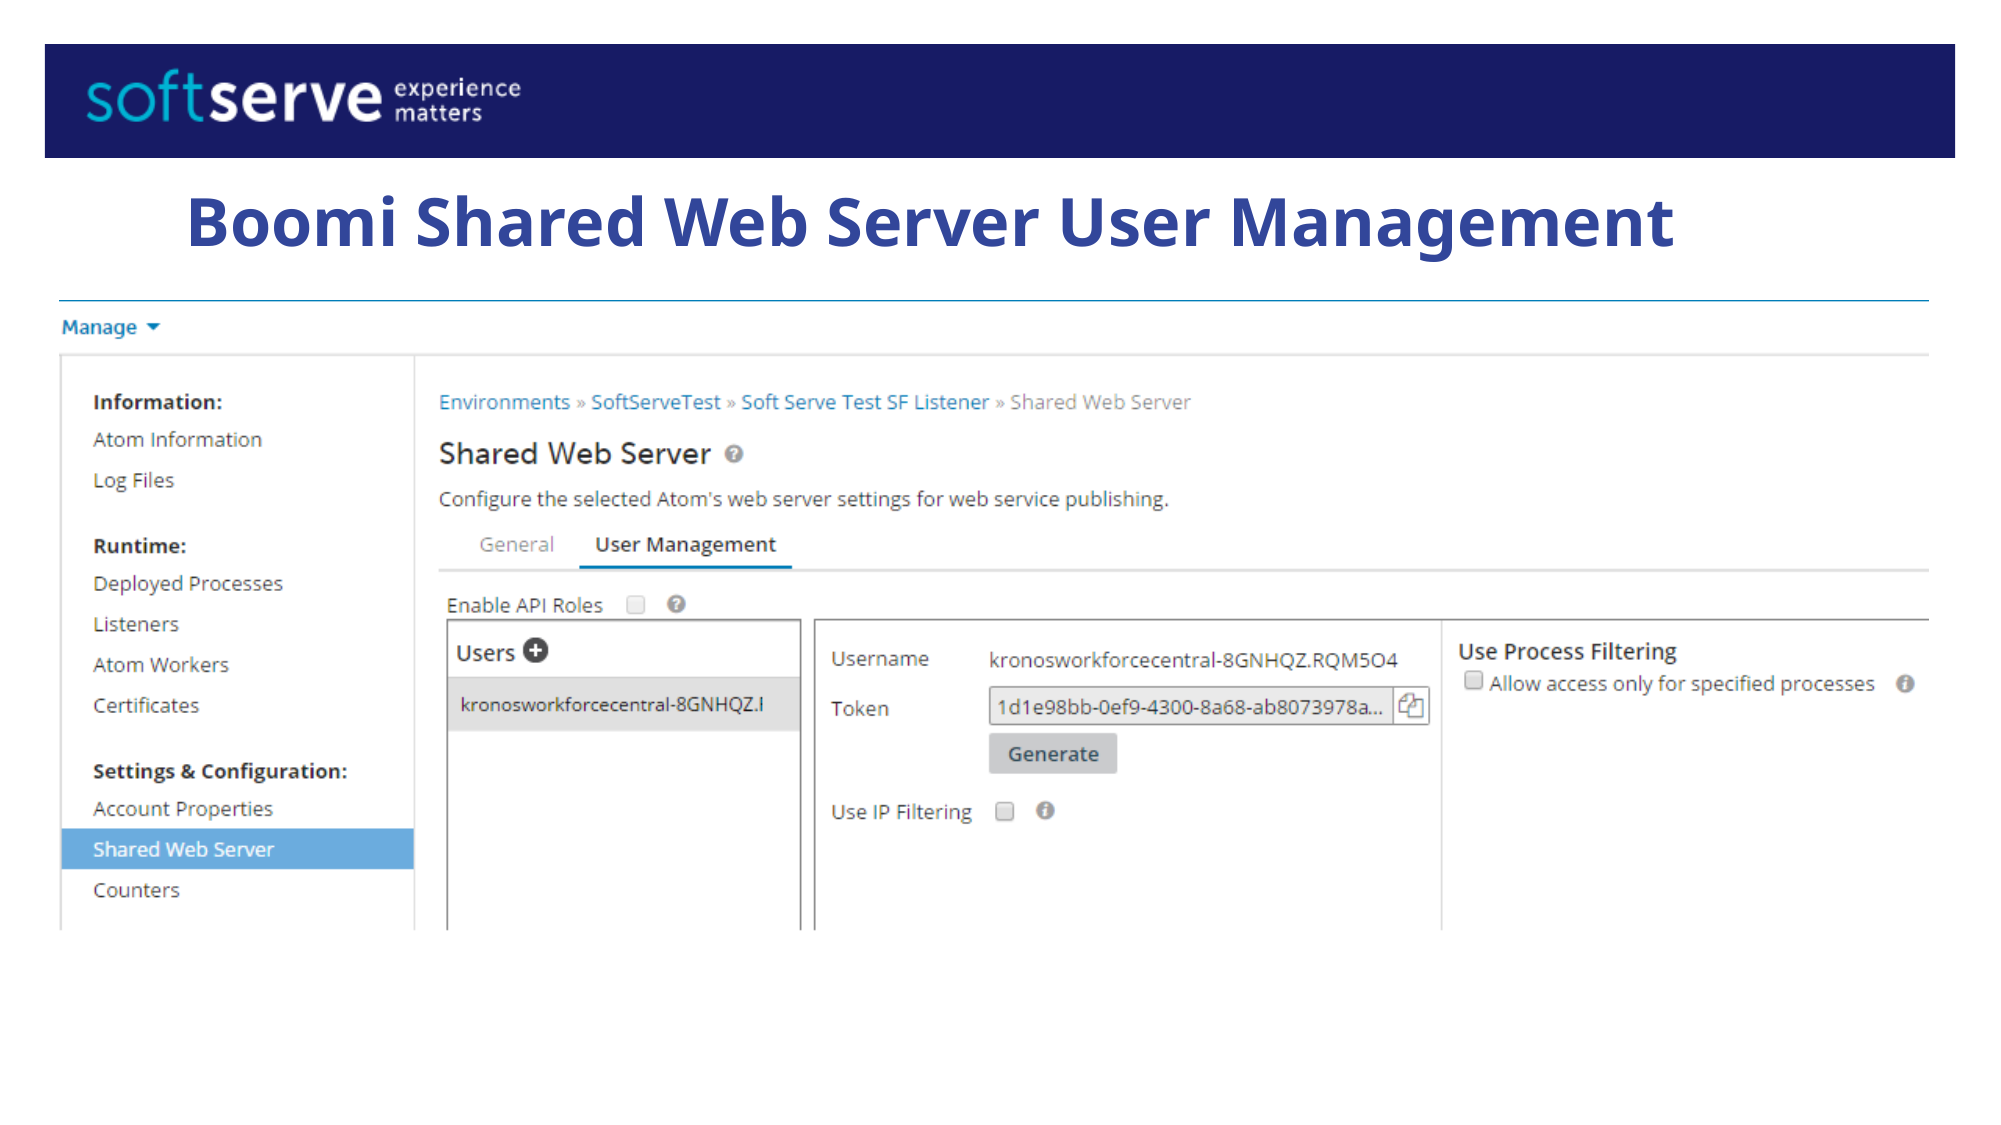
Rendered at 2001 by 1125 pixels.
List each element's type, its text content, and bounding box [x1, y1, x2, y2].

text_box Boomi Shared Web Server User Management [109, 181, 1753, 257]
picture [59, 302, 1929, 932]
